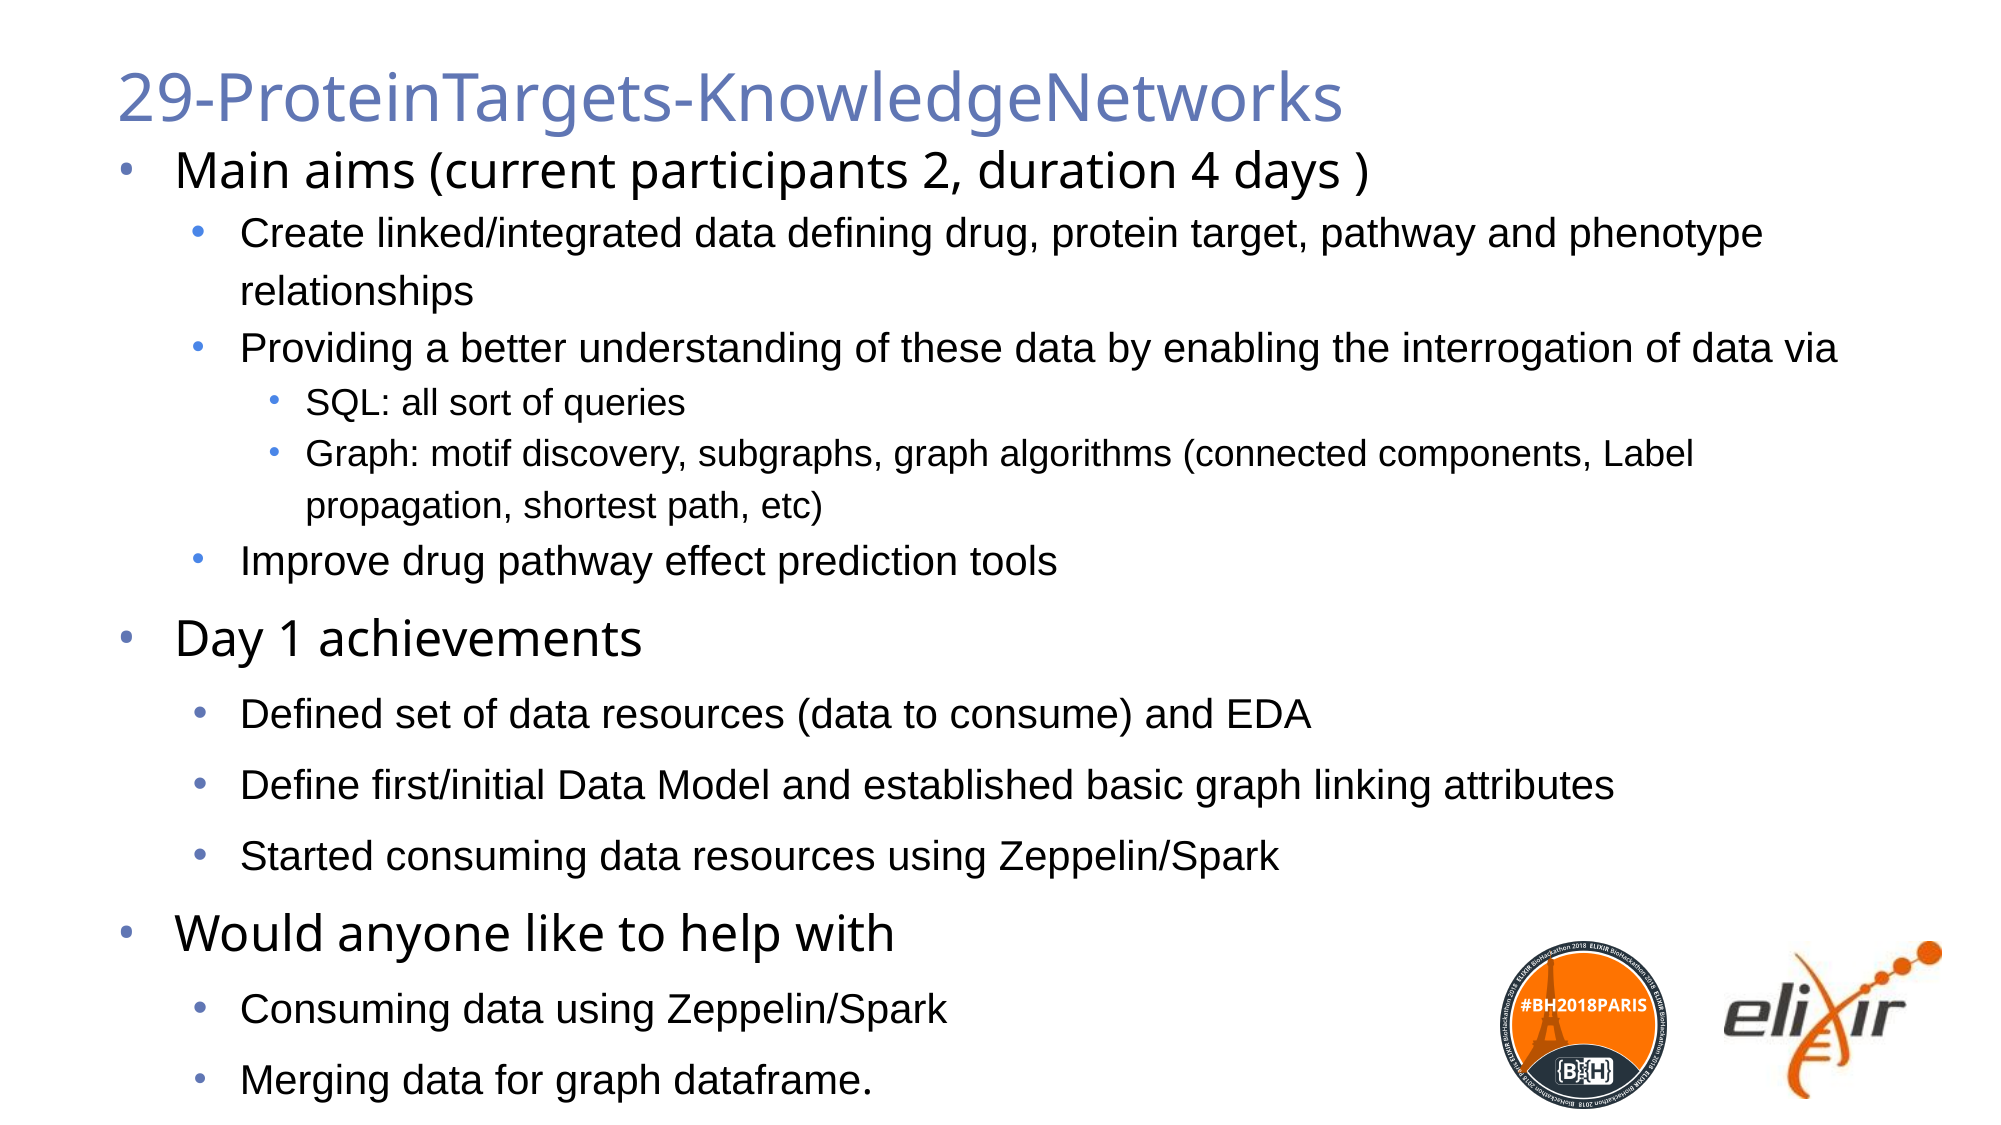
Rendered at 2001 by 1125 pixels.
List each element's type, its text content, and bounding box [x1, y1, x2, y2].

list Main aims (current participants 2, duration 4 days ) Create linked/integrated data defining drug, protein target, pathway and phenotype relationships Providing a better understanding of these data by enabling the interrogation of data via SQL: all sort of queries Graph: motif discovery, subgraphs, graph algorithms (connected components, Label propagation, shortest path, etc) Improve drug pathway effect prediction tools Day 1 achievements Defined set of data resources (data to consume) and EDA Define first/initial Data Model and established basic graph linking attributes Started consuming data resources using Zeppelin/Spark Would anyone like to help with Consuming data using Zeppelin/Spark Merging data for graph dataframe. [117, 138, 1902, 1002]
title 29-ProteinTargets-KnowledgeNetworks [117, 54, 1902, 138]
picture [1499, 941, 1667, 1109]
picture [1724, 941, 1942, 1099]
